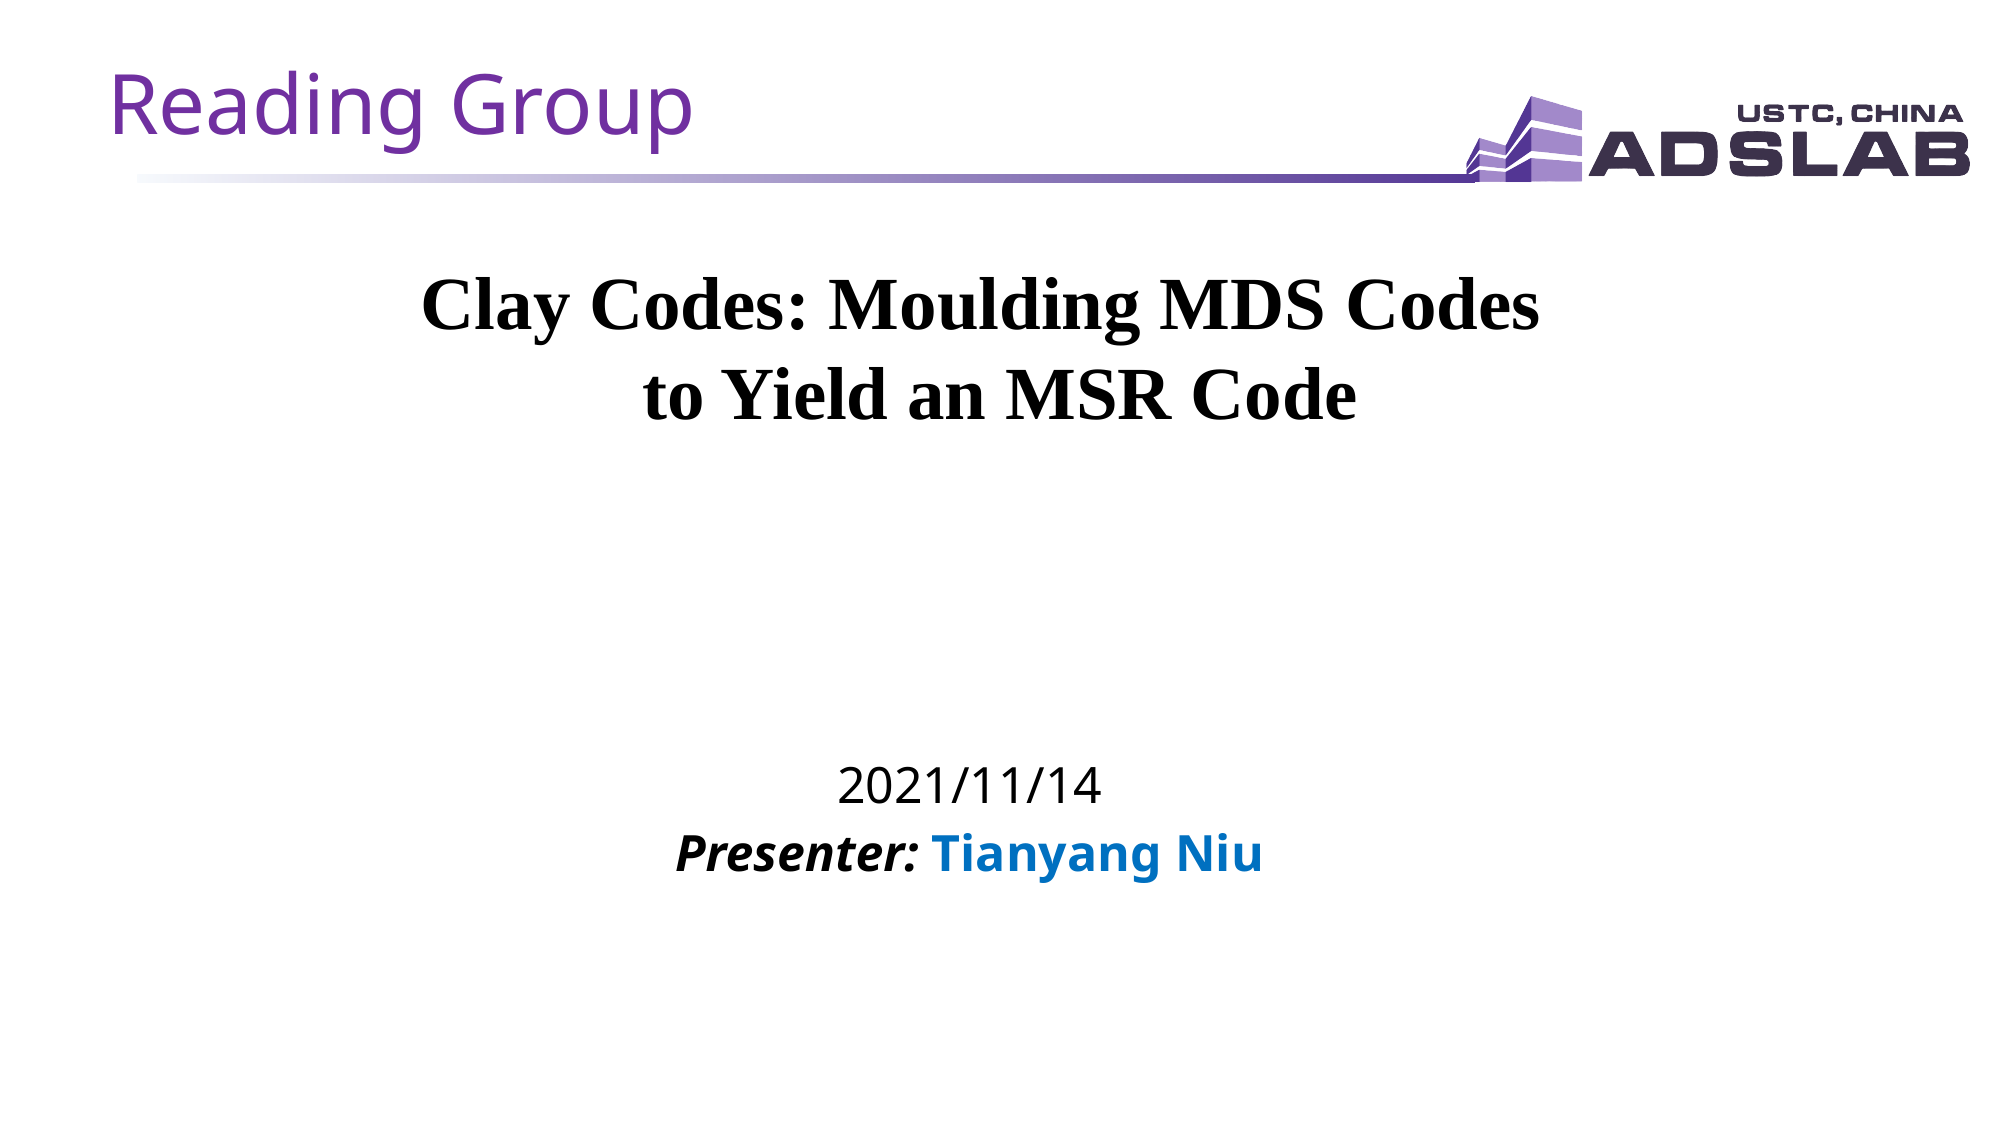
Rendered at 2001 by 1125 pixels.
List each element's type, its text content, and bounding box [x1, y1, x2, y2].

text_box Clay Codes: Moulding MDS Codes to Yield an MSR Code [207, 247, 1793, 532]
text_box Presenter: Tianyang Niu [469, 821, 1470, 889]
text_box Reading Group [92, 43, 1244, 159]
picture [1459, 93, 1976, 183]
text_box 2021/11/14 [269, 746, 1670, 821]
